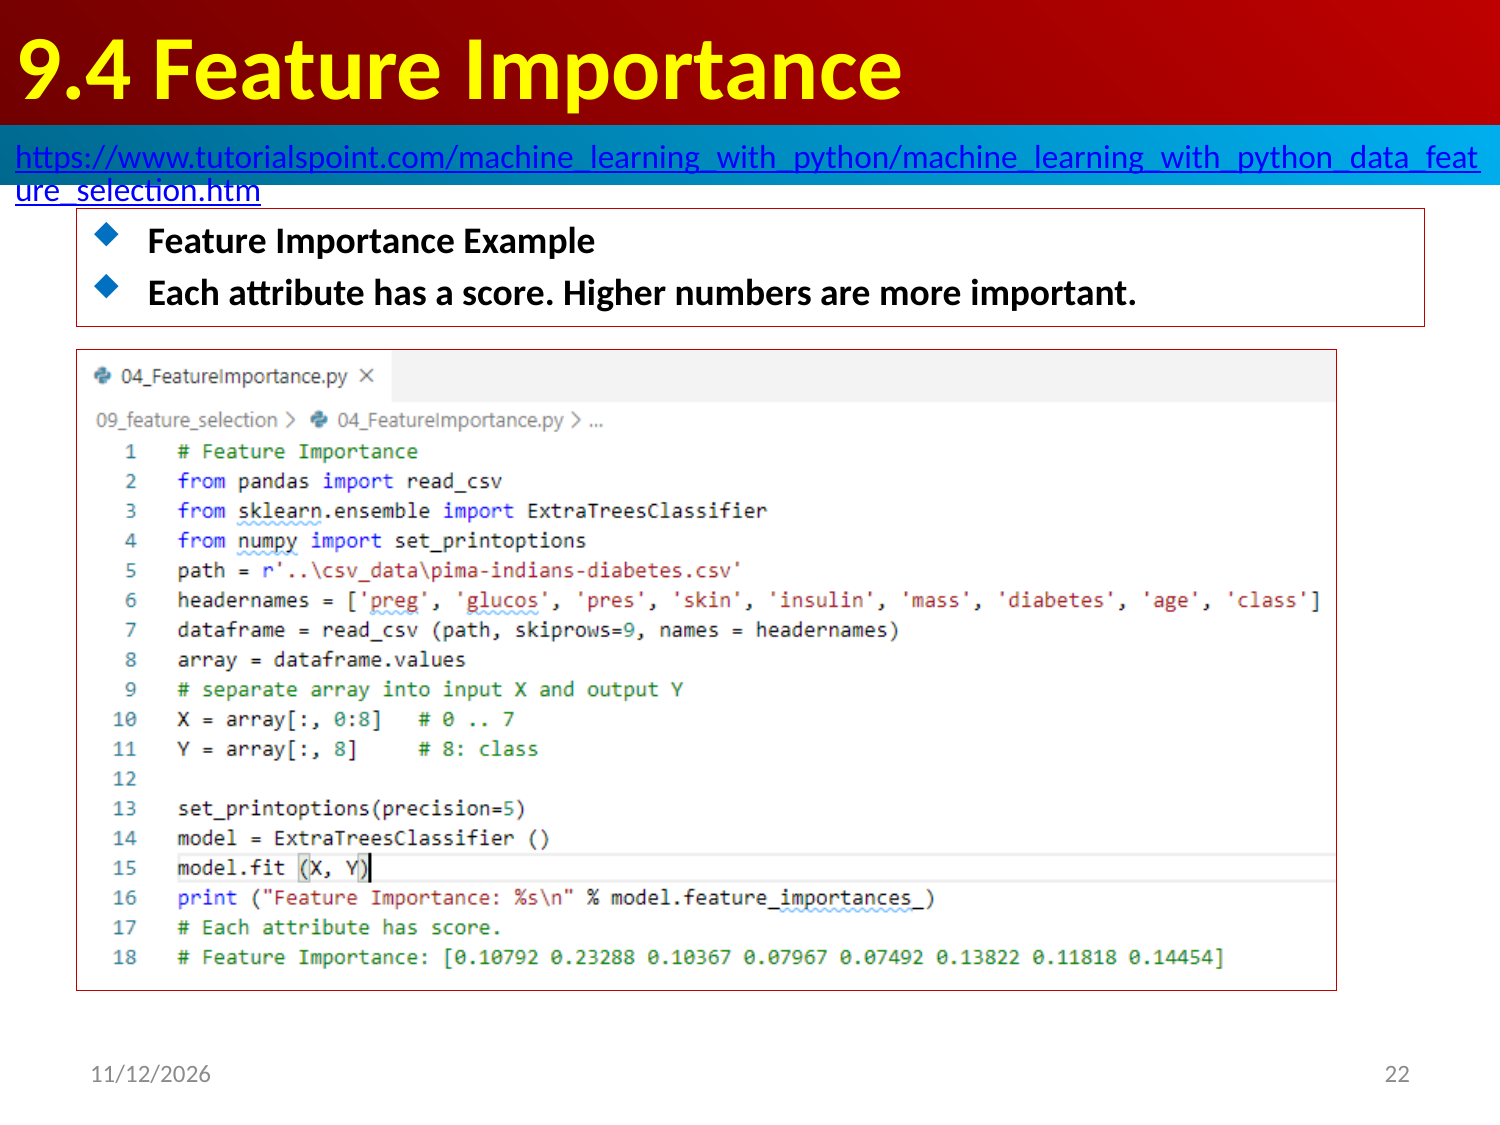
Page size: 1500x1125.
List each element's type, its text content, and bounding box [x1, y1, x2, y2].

subtitle Feature Importance Example Each attribute has a score. Higher numbers are more important. [76, 208, 1425, 327]
picture [76, 349, 1337, 991]
title 9.4 Feature Importance [0, 0, 1500, 125]
text_box https://www.tutorialspoint.com/machine_learning_with_python/machine_learning_with_python_data_feature_selection.htm [0, 125, 1500, 185]
slide_number 22 [1074, 1042, 1425, 1103]
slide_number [75, 1042, 425, 1103]
